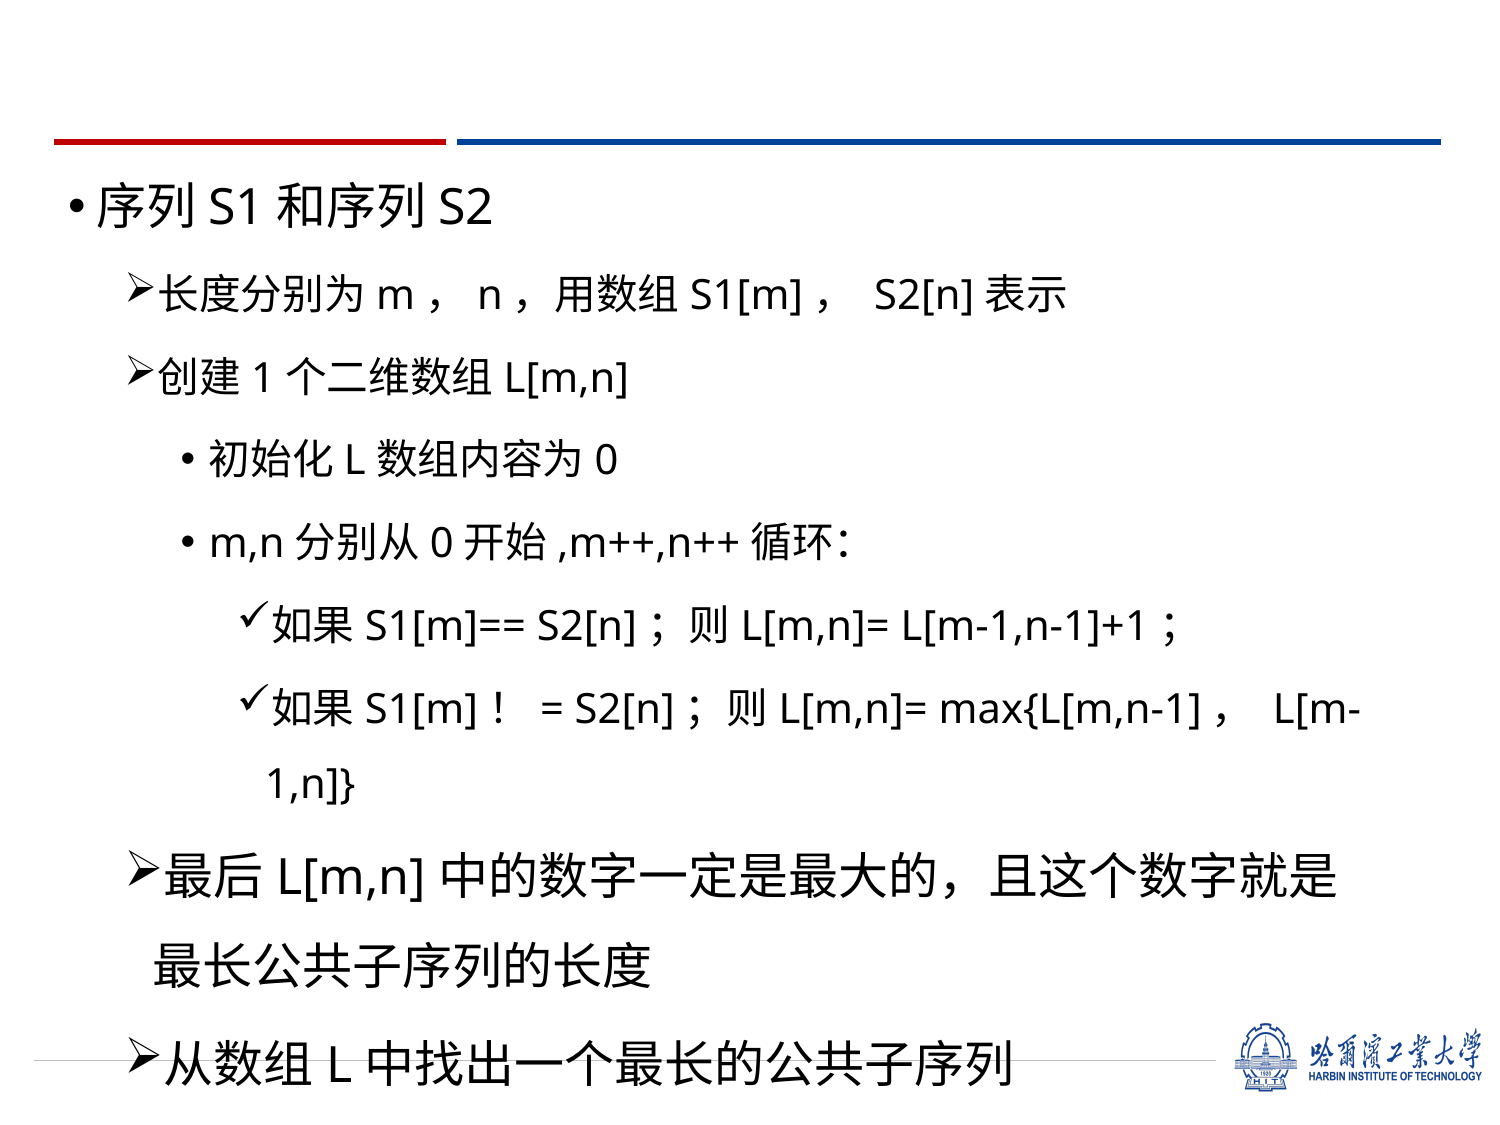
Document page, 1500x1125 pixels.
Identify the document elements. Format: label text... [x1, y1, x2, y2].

list 序列S1和序列S2 长度分别为m，n，用数组S1[m]， S2[n]表示 创建1个二维数组L[m,n] 初始化L数组内容为0 m,n分别从0开始,m++,n++循环： 如果S1[m]== S2[n]；则L[m,n]= L[m-1,n-1]+1； 如果S1[m]！= S2[n]；则L[m,n]= max{L[m,n-1]， L[m-1,n]} 最后L[m,n]中的数字一定是最大的，且这个数字就是最长公共子序列的长度 从数组L中找出一个最长的公共子序列 [53, 137, 1404, 693]
picture [1204, 1023, 1482, 1094]
